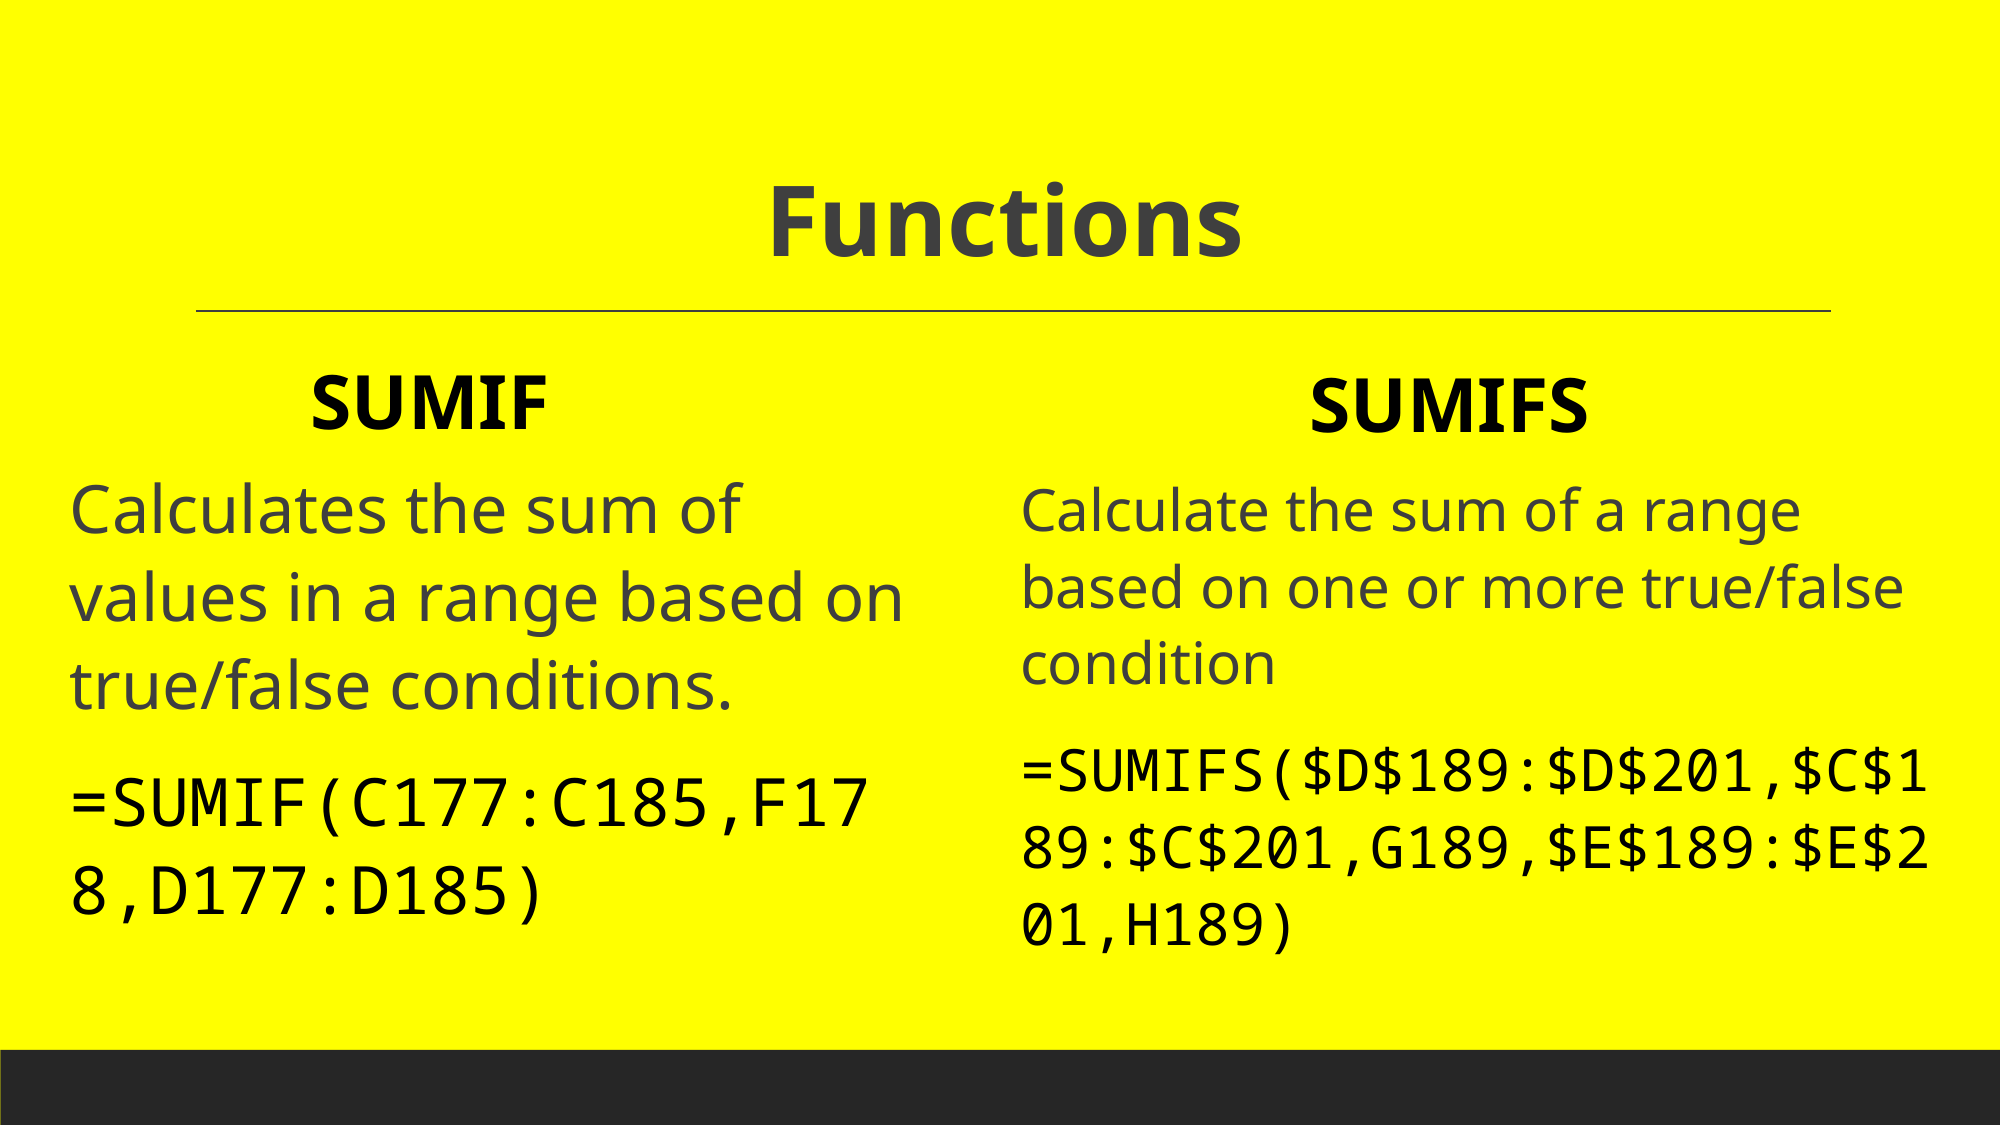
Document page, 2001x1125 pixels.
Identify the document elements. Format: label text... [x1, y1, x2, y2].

list Calculate the sum of a range based on one or more true/false condition =SUMIFS($D$189:$D$201,$C$189:$C$201,G189,$E$189:$E$201,H189) [1005, 458, 1937, 1022]
title Functions [180, 47, 1830, 285]
list SUMIF [49, 335, 811, 456]
list SUMIFS [1068, 337, 1830, 458]
list Calculates the sum of values in a range based on true/false conditions. =SUMIF(C177:C185,F178,D177:D185) [69, 451, 907, 997]
